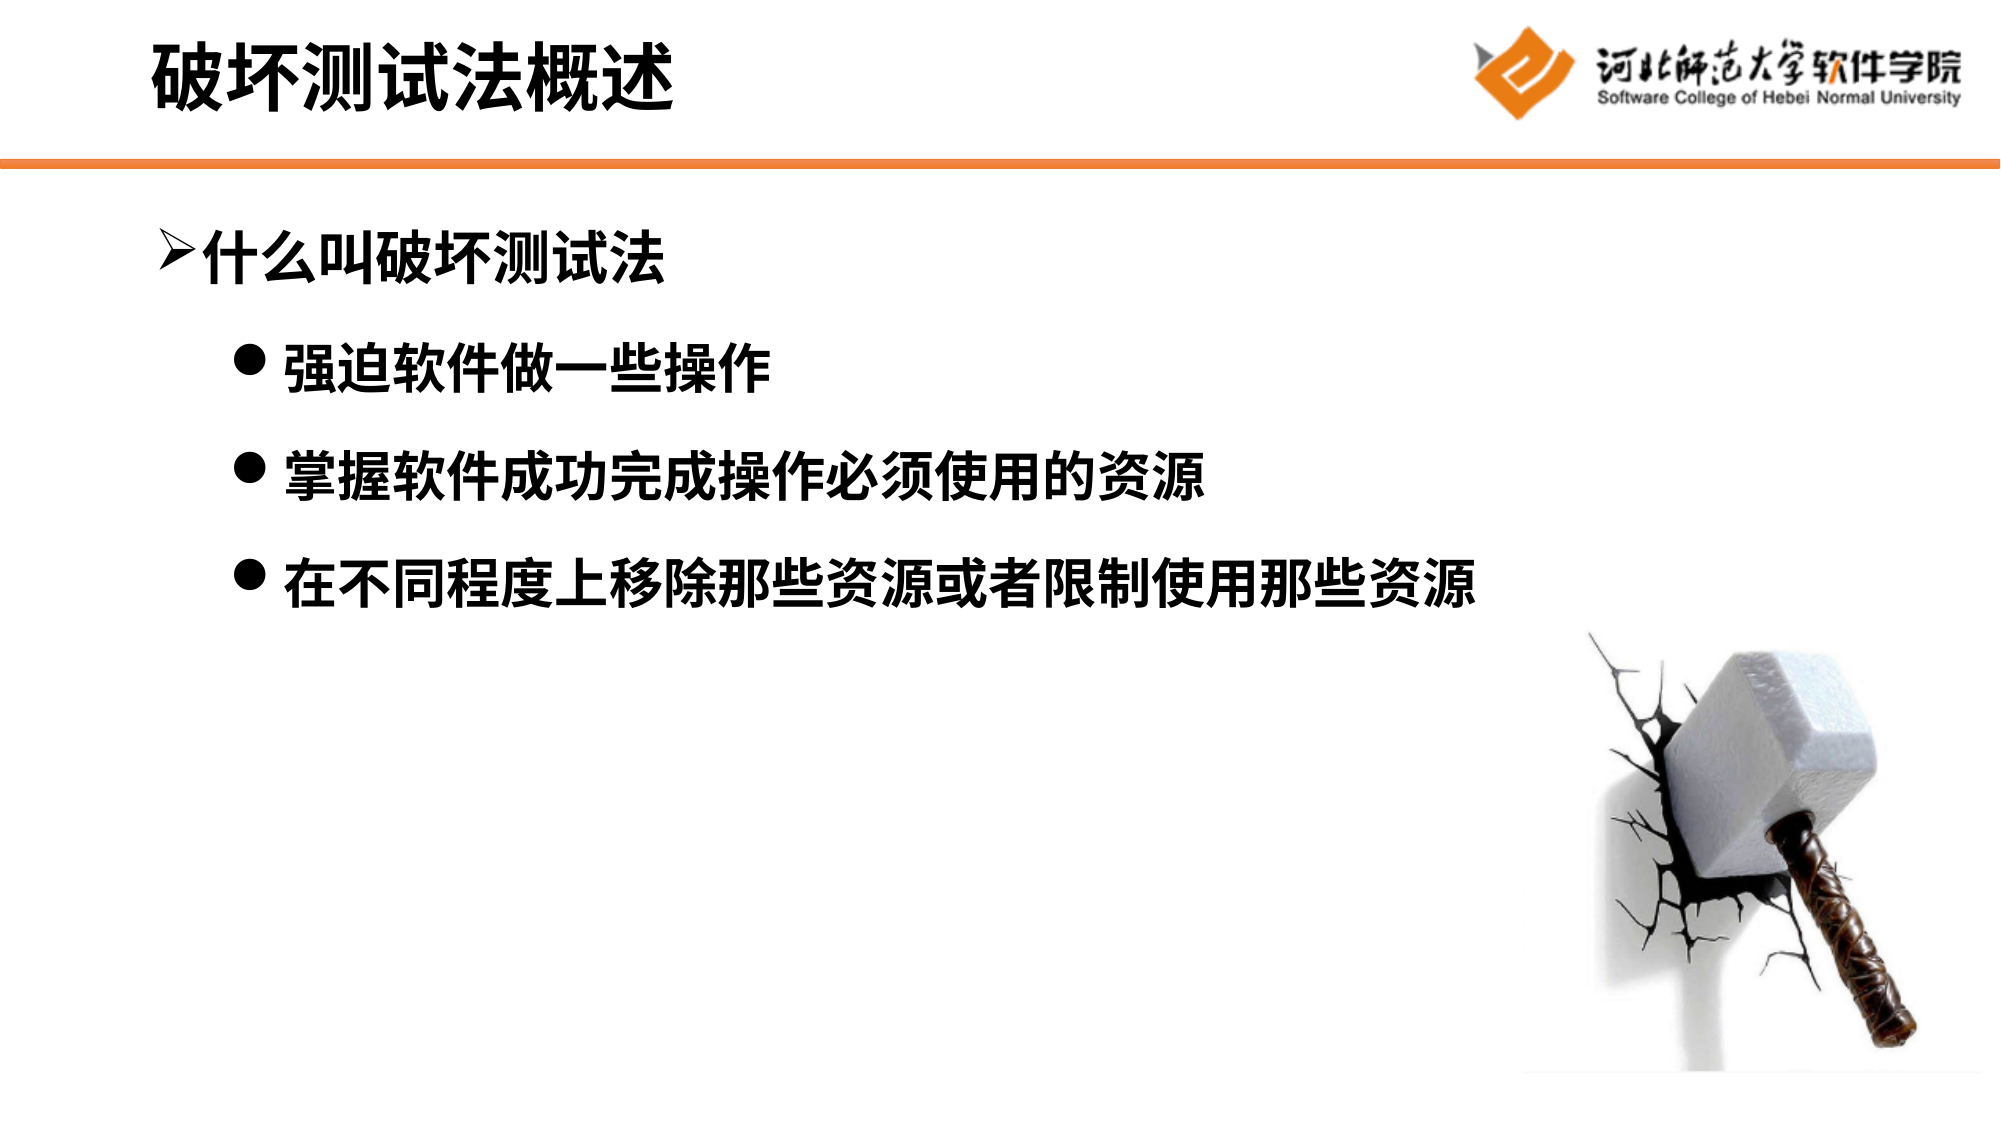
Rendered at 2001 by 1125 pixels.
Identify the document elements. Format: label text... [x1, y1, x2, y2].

title 破坏测试法概述 [135, 8, 1861, 155]
picture [1861, 18, 1988, 126]
list 什么叫破坏测试法 强迫软件做一些操作 掌握软件成功完成操作必须使用的资源 在不同程度上移除那些资源或者限制使用那些资源 [139, 178, 1865, 988]
picture [1523, 610, 1981, 1073]
